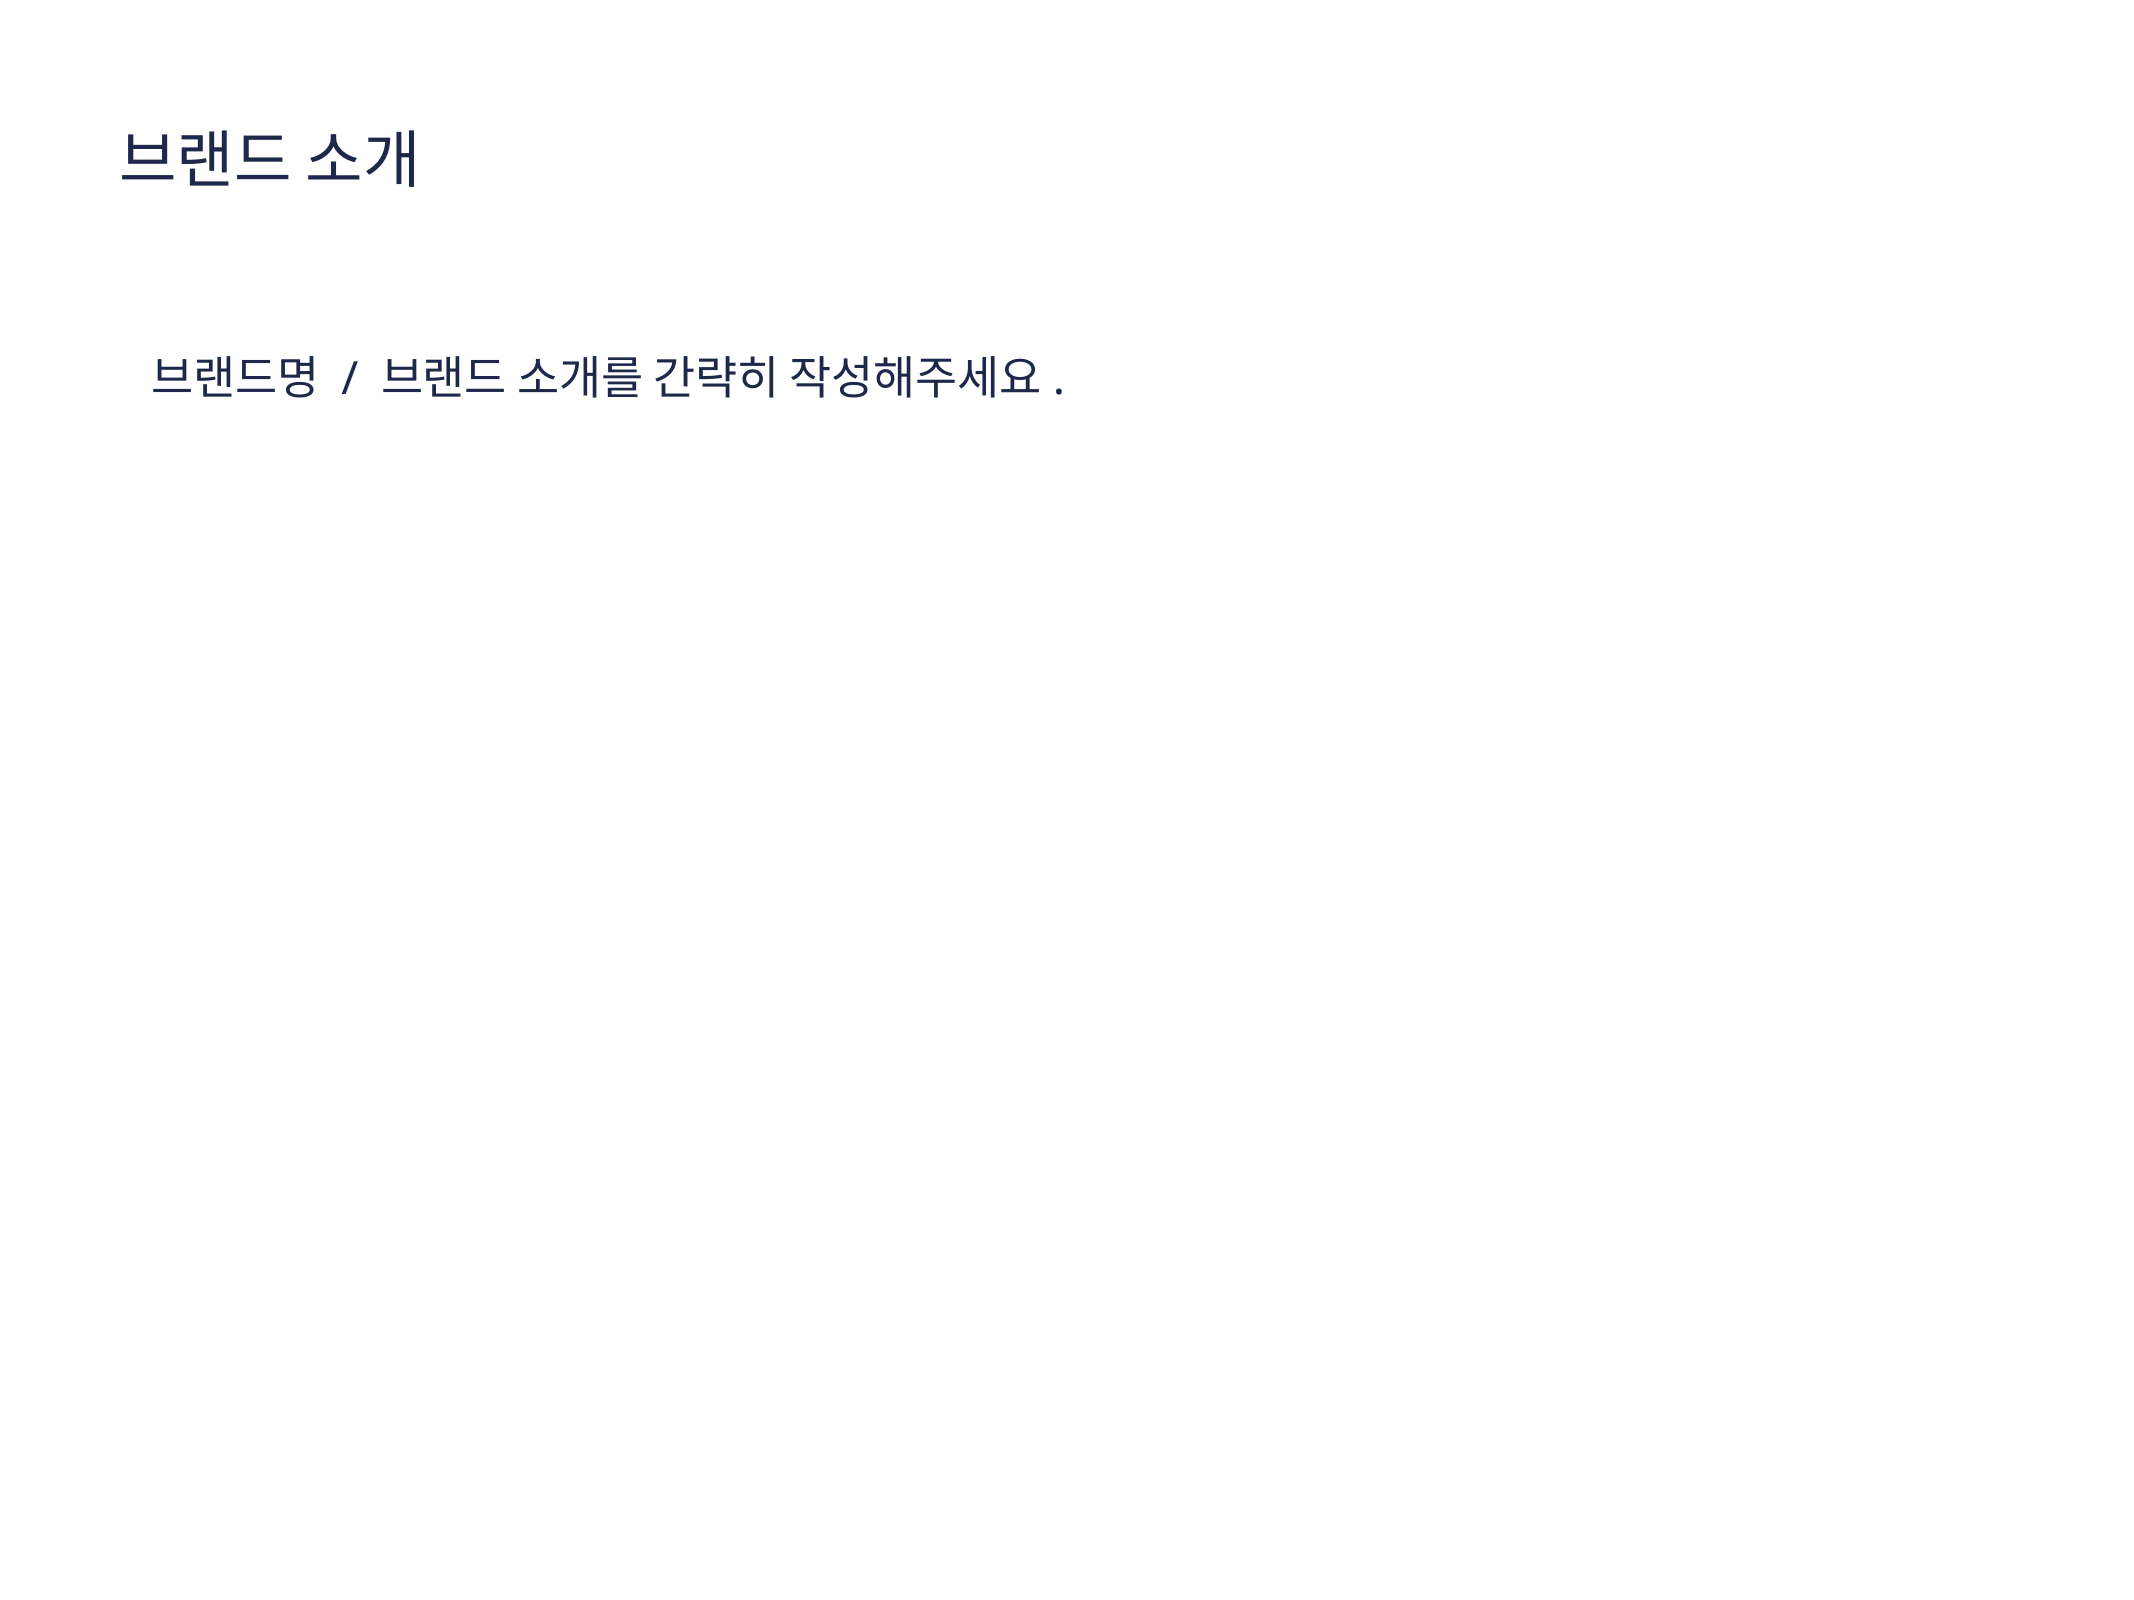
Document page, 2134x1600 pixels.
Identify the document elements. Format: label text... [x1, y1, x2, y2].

text_box 브랜드명 / 브랜드 소개를 간략히 작성해주세요. [143, 324, 1990, 413]
text_box 브랜드 소개 [111, 89, 430, 204]
